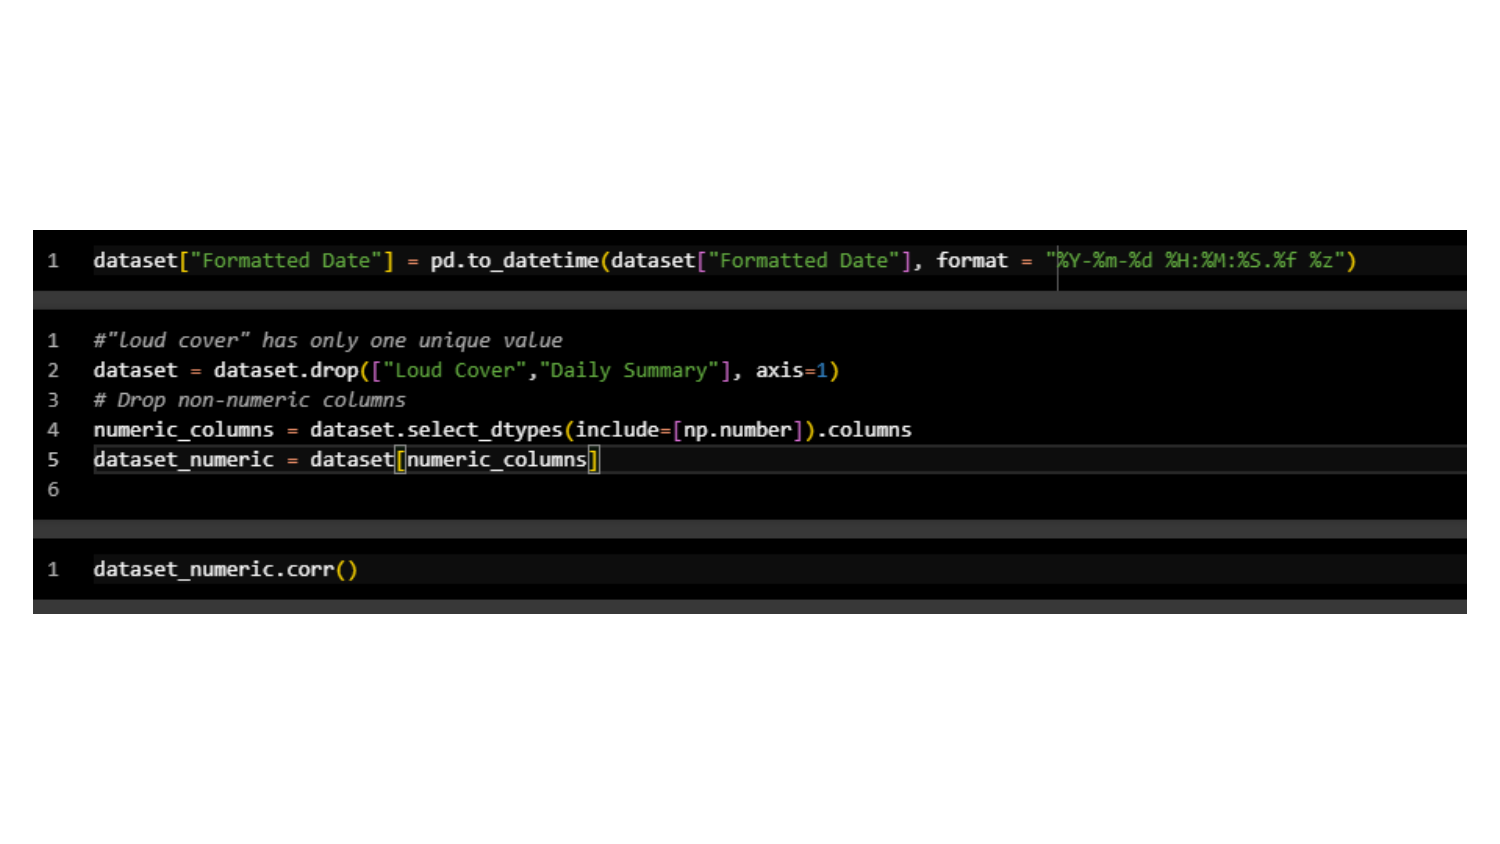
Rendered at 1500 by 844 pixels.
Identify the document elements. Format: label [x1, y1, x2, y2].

picture [33, 230, 1467, 614]
